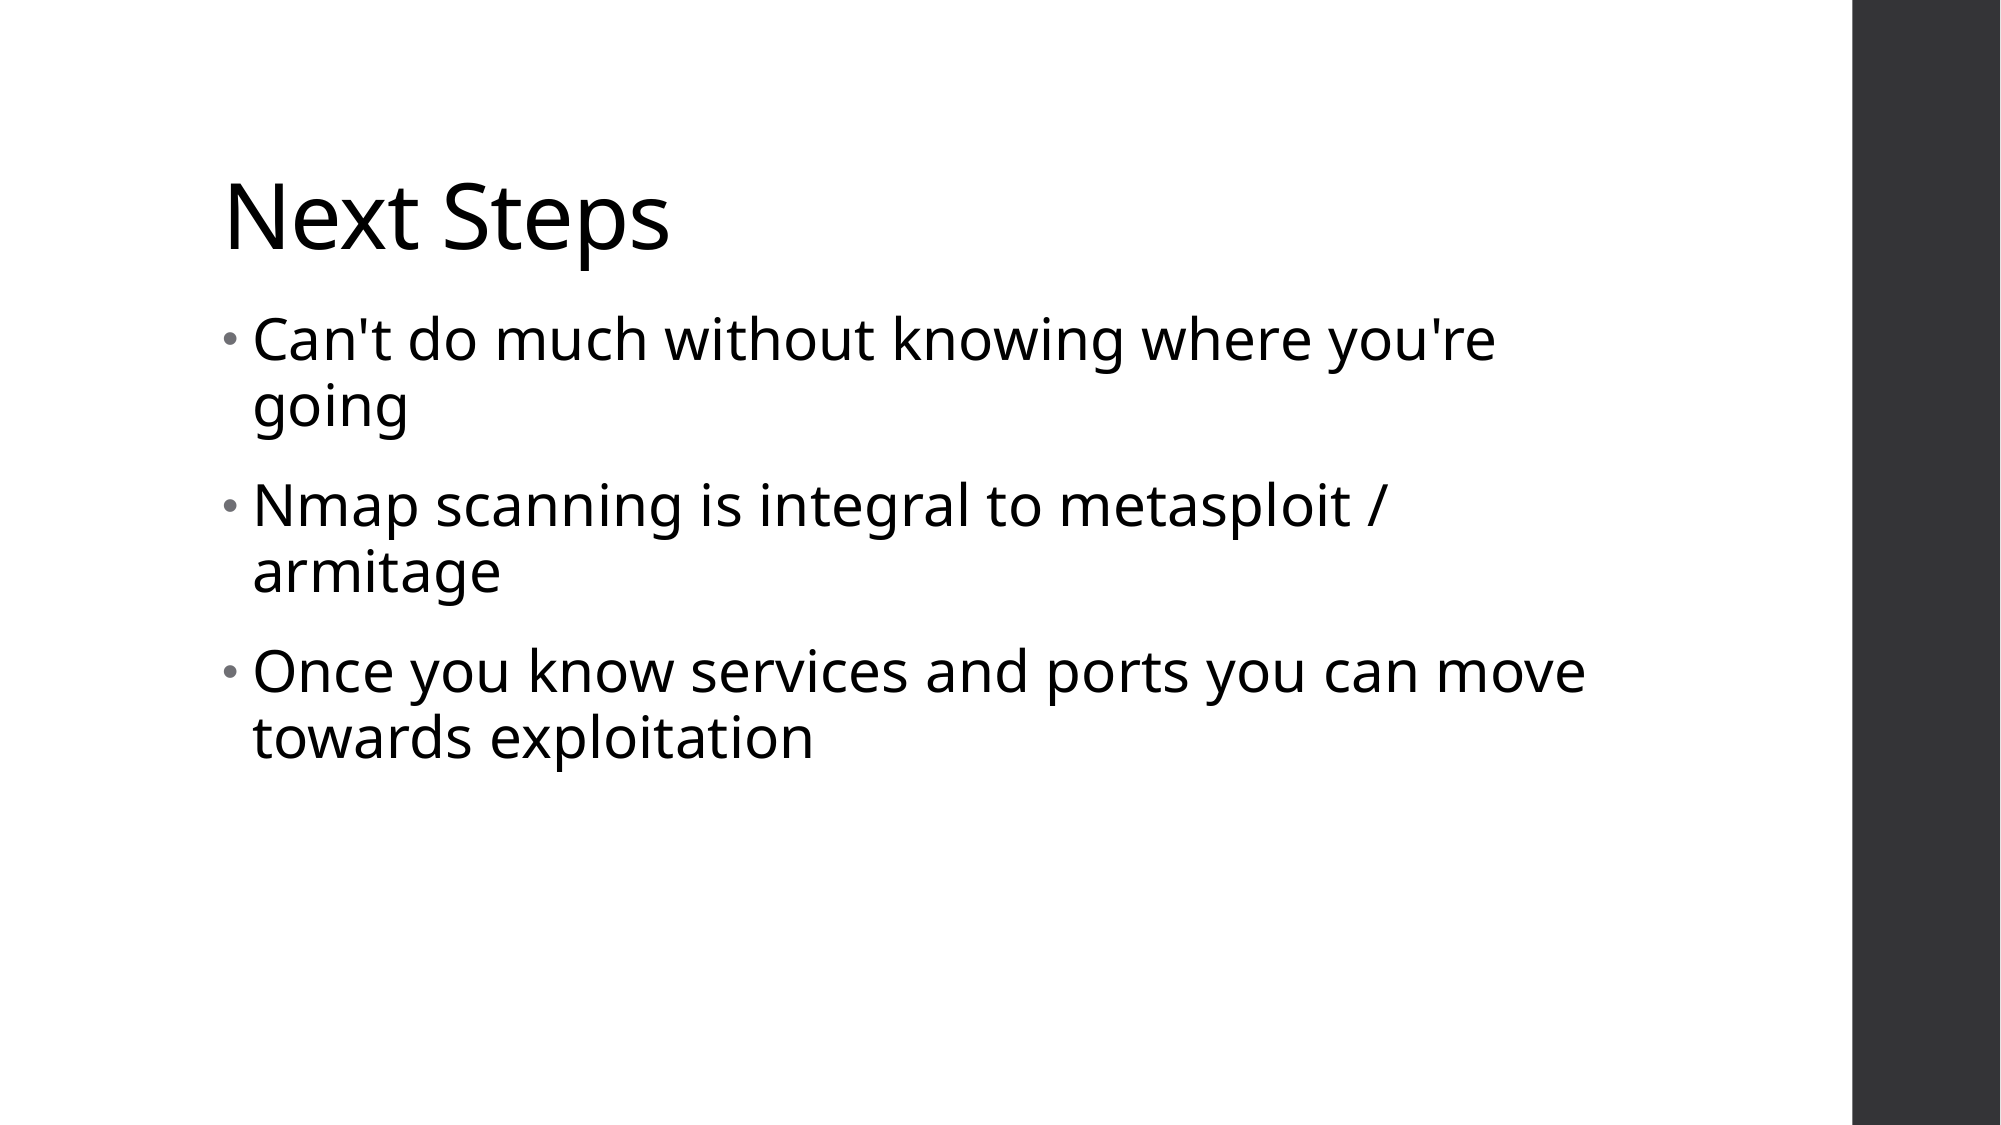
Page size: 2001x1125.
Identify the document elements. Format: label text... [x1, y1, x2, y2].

title Next Steps [206, 60, 1797, 278]
list Can't do much without knowing where you're going Nmap scanning is integral to metasploit / armitage Once you know services and ports you can move towards exploitation [206, 299, 1617, 1014]
